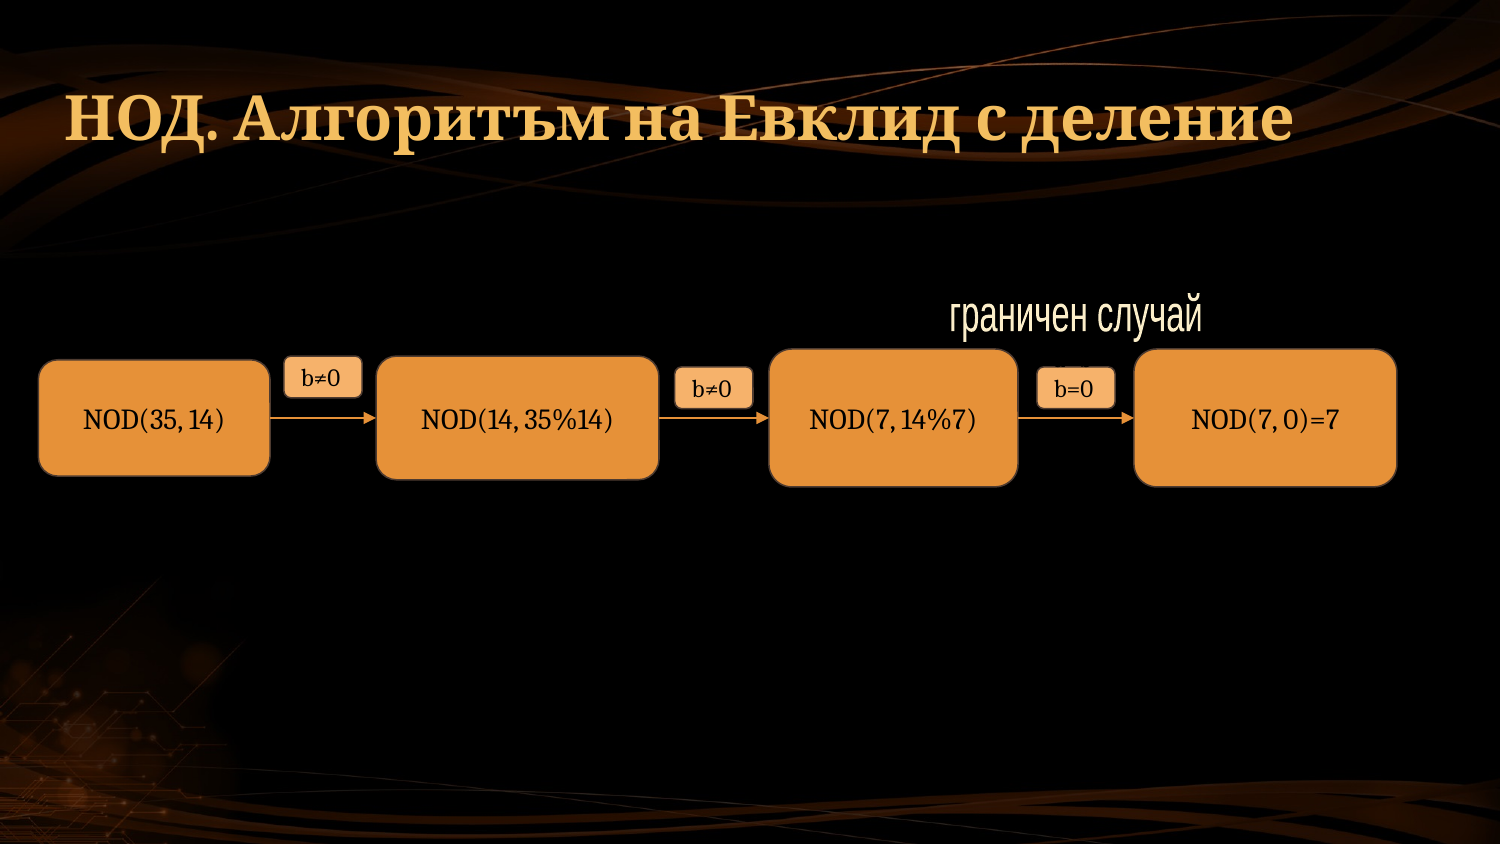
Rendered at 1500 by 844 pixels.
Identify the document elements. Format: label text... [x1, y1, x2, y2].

text_box NOD(35, 14) [38, 359, 271, 477]
picture [0, 0, 1500, 844]
text_box b≠0 [283, 356, 363, 398]
text_box NOD(7, 0)=7 [1133, 348, 1397, 487]
text_box a<bb=0 [1036, 366, 1116, 409]
text_box NOD(7, 14%7) [768, 348, 1019, 487]
title НОД. Алгоритъм на Евклид с деление [51, 72, 1449, 167]
text_box NOD(14, 35%14) [376, 356, 659, 480]
text_box b≠0 [674, 366, 754, 409]
